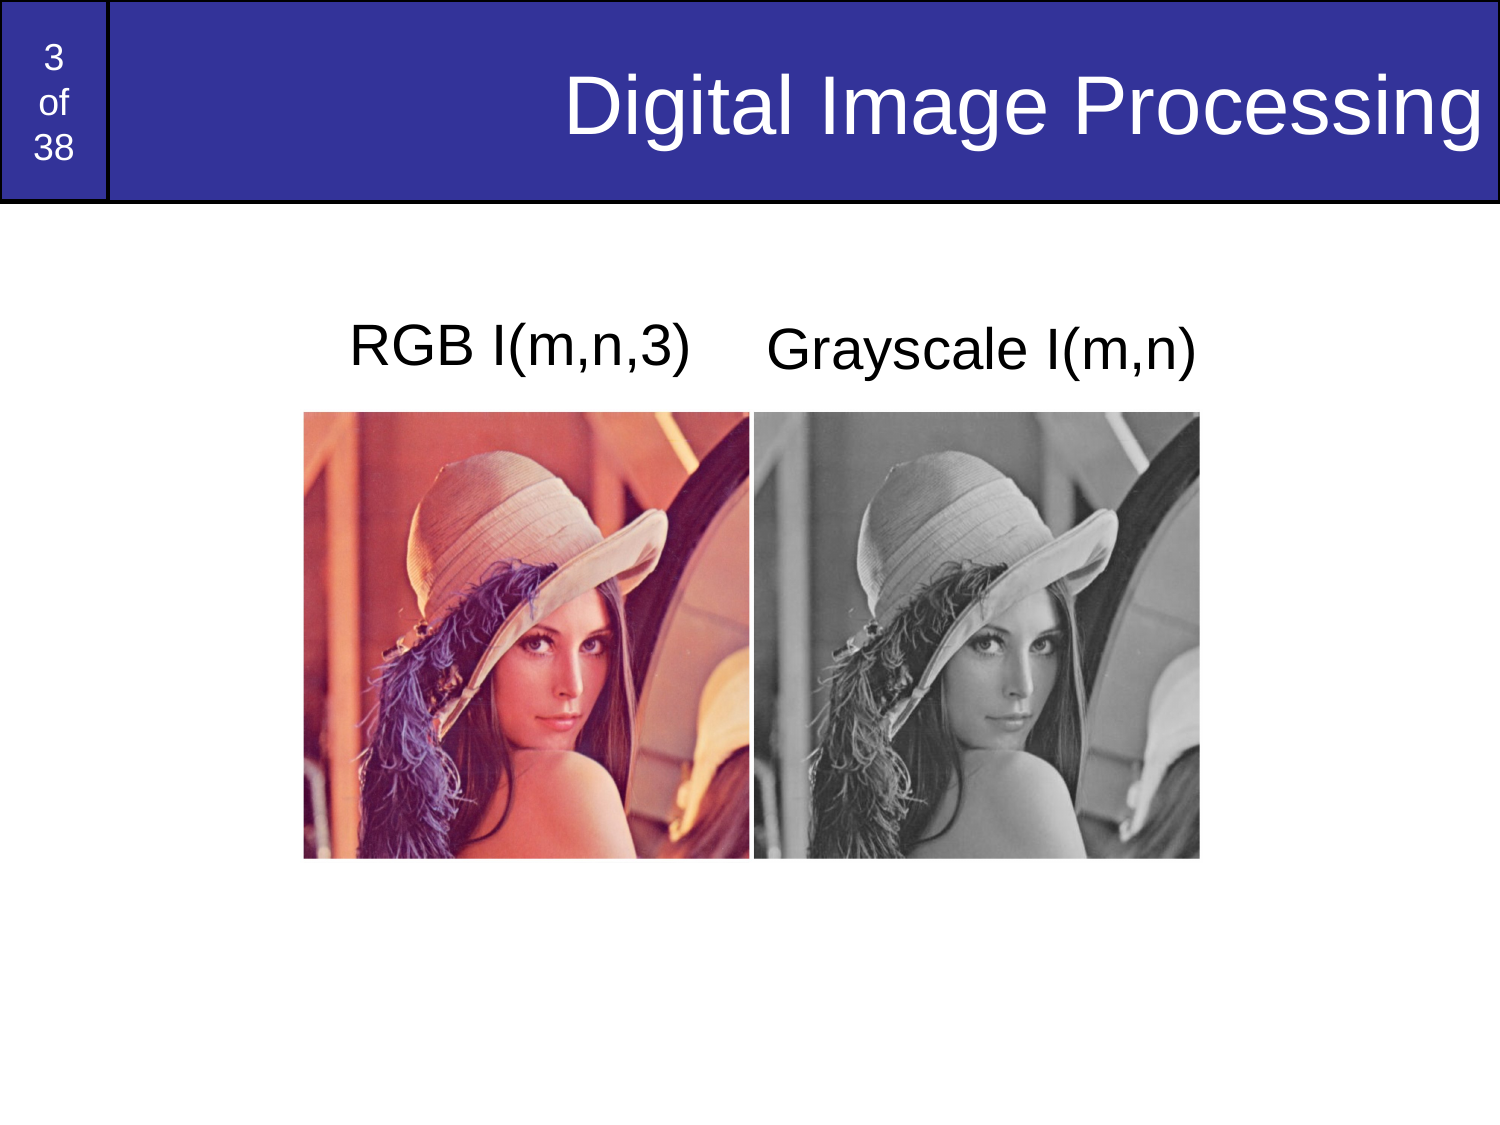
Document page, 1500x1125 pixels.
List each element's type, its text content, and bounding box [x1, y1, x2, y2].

text_box RGB I(m,n,3) [334, 299, 752, 381]
title Digital Image Processing [106, 0, 1500, 204]
list Grayscale I(m,n) [751, 303, 1269, 385]
picture [299, 409, 1203, 863]
